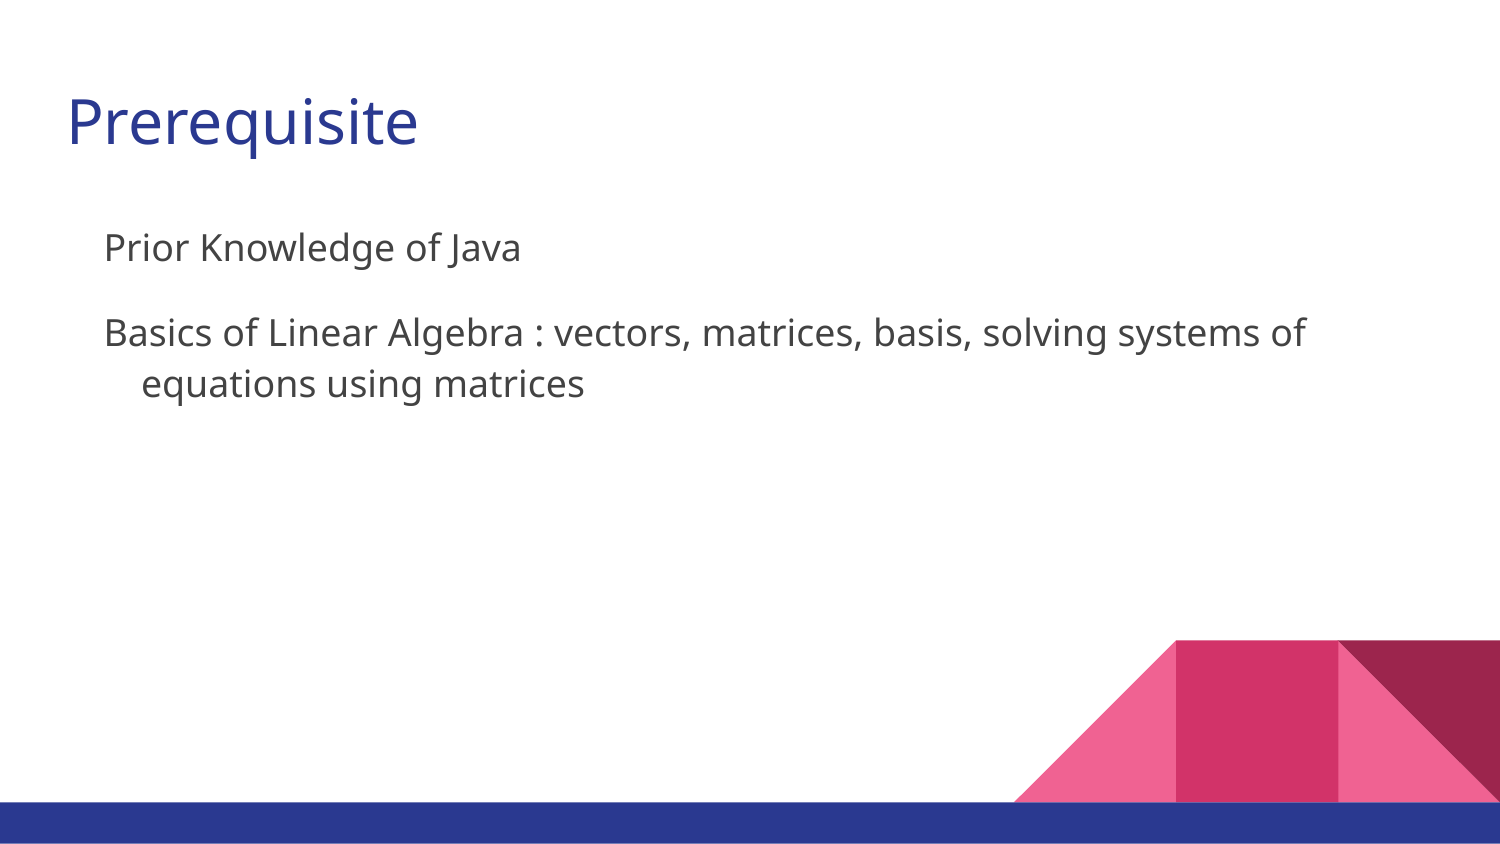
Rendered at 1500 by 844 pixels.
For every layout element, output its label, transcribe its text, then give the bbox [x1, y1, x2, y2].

list Prior Knowledge of Java Basics of Linear Algebra : vectors, matrices, basis, solving systems of equations using matrices [51, 201, 1449, 750]
title Prerequisite [51, 67, 1449, 167]
